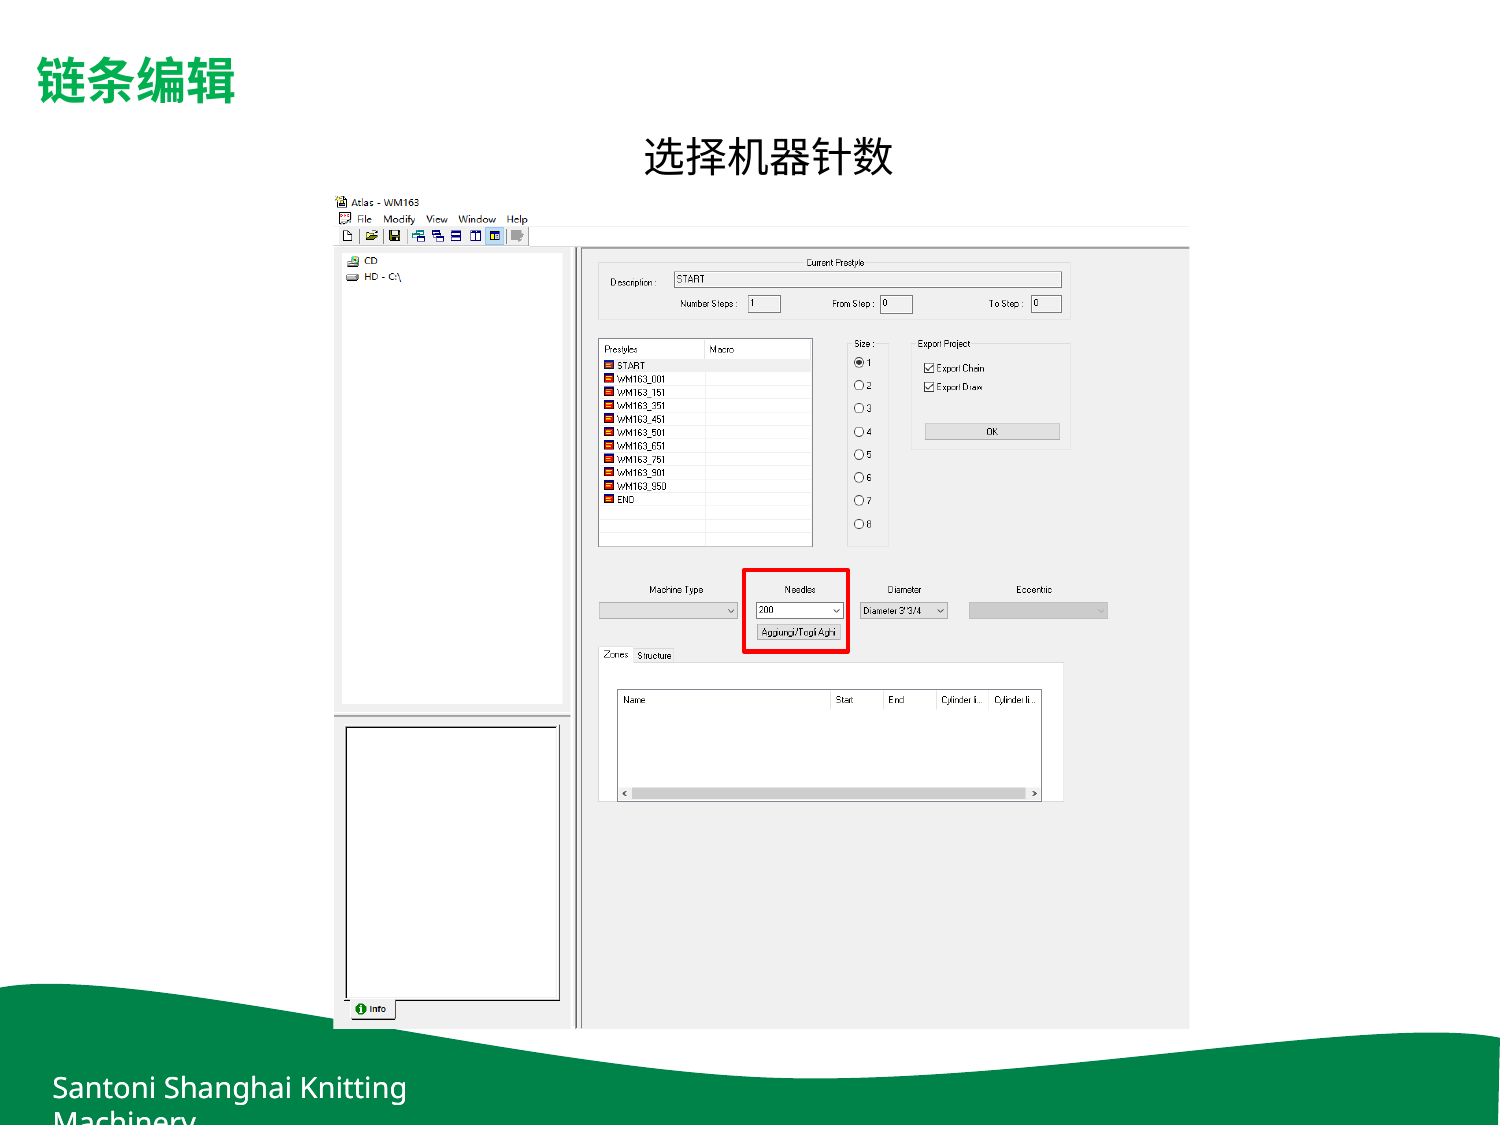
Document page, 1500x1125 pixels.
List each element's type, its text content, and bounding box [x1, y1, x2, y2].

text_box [333, 193, 1190, 1029]
text_box 链条编辑 [21, 42, 873, 118]
text_box 选择机器针数 [629, 123, 1500, 188]
